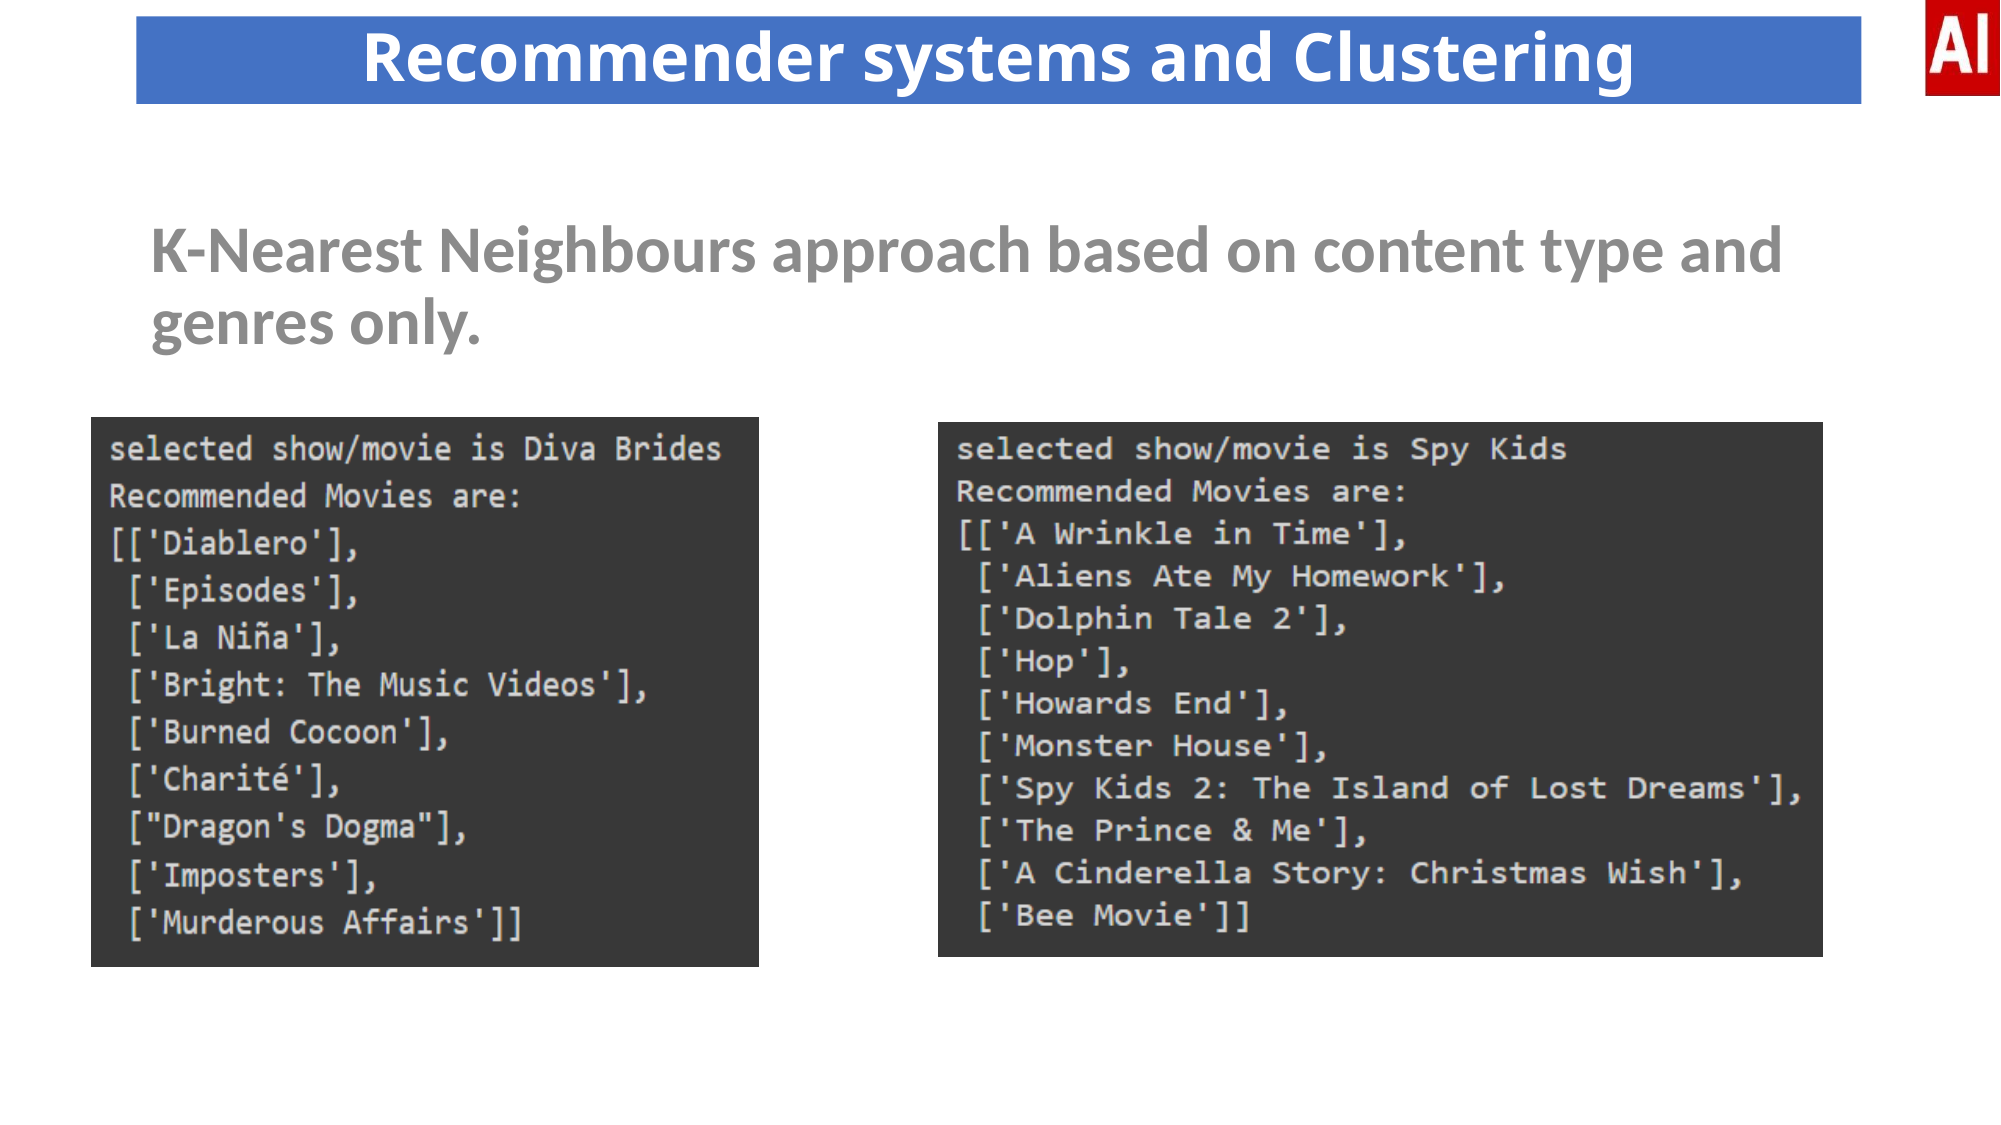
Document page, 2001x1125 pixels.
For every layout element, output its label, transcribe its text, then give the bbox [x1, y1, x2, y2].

picture [1924, 0, 2000, 96]
picture [91, 417, 759, 967]
picture [938, 422, 1823, 957]
title Recommender systems and Clustering [136, 16, 1862, 104]
list K-Nearest Neighbours approach based on content type and genres only. [136, 207, 1862, 1040]
